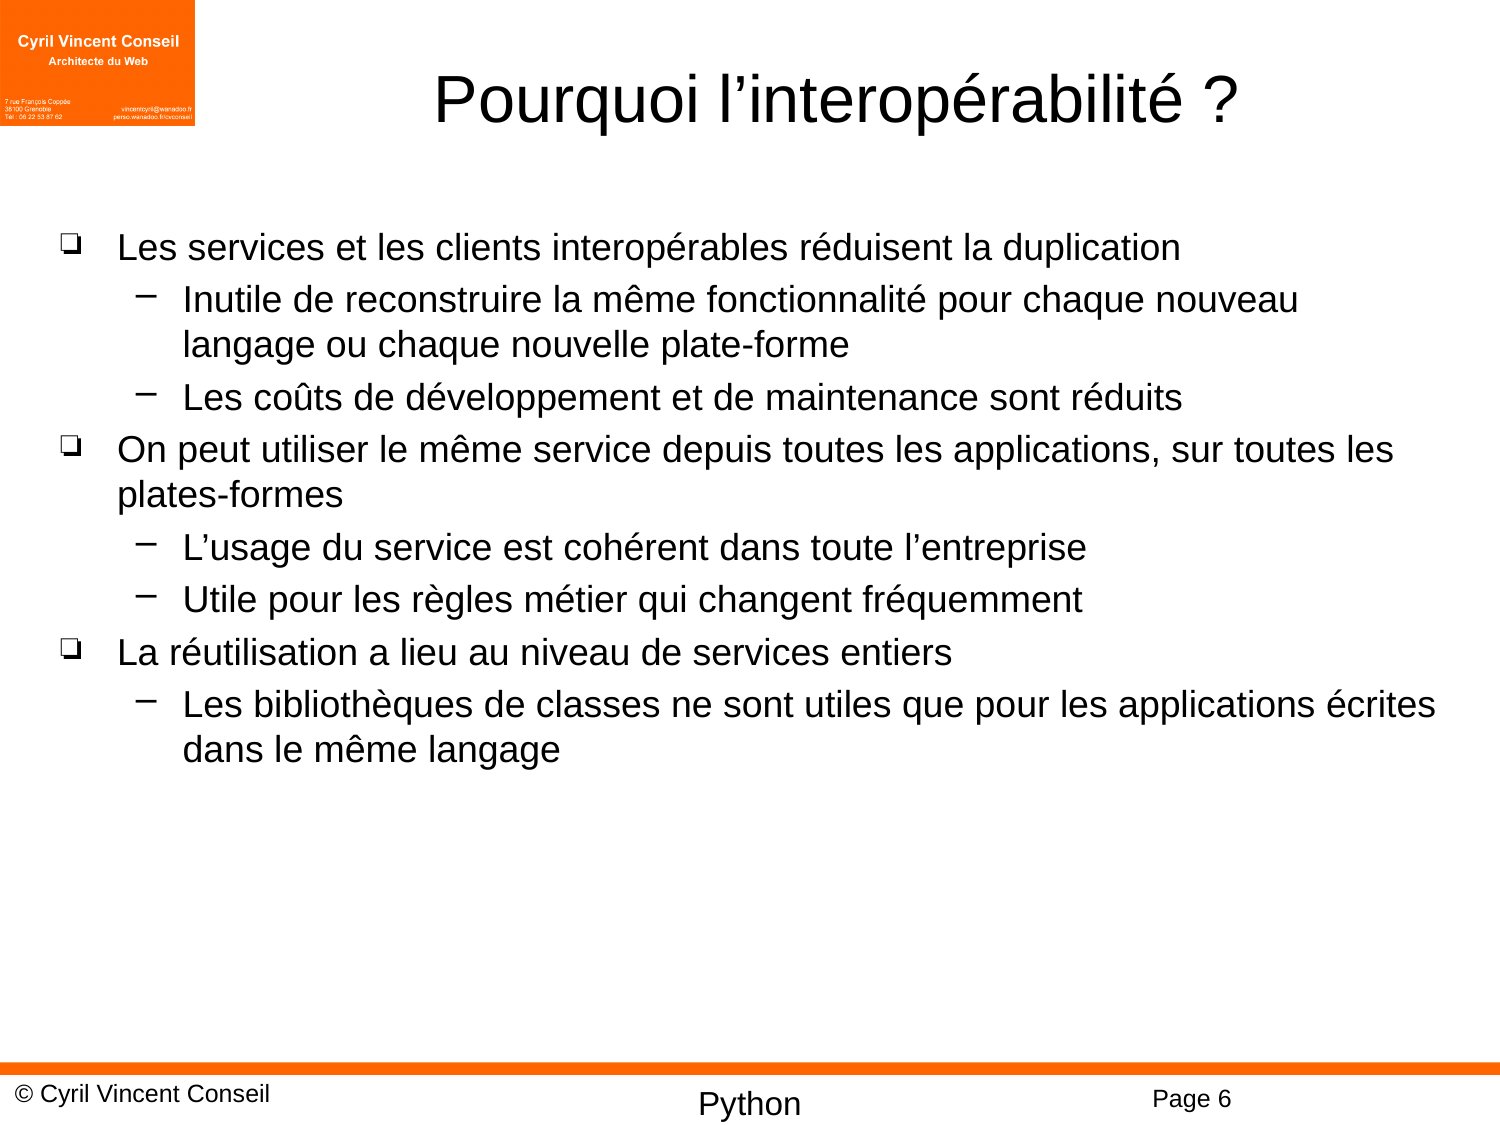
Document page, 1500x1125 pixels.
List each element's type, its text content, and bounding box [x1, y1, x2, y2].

picture [0, 0, 195, 126]
list Les services et les clients interopérables réduisent la duplication Inutile de reconstruire la même fonctionnalité pour chaque nouveau langage ou chaque nouvelle plate-forme Les coûts de développement et de maintenance sont réduits On peut utiliser le même service depuis toutes les applications, sur toutes les plates-formes L’usage du service est cohérent dans toute l’entreprise Utile pour les règles métier qui changent fréquemment La réutilisation a lieu au niveau de services entiers Les bibliothèques de classes ne sont utiles que pour les applications écrites dans le même langage [45, 215, 1457, 811]
title Pourquoi l’interopérabilité ? [194, 2, 1480, 190]
